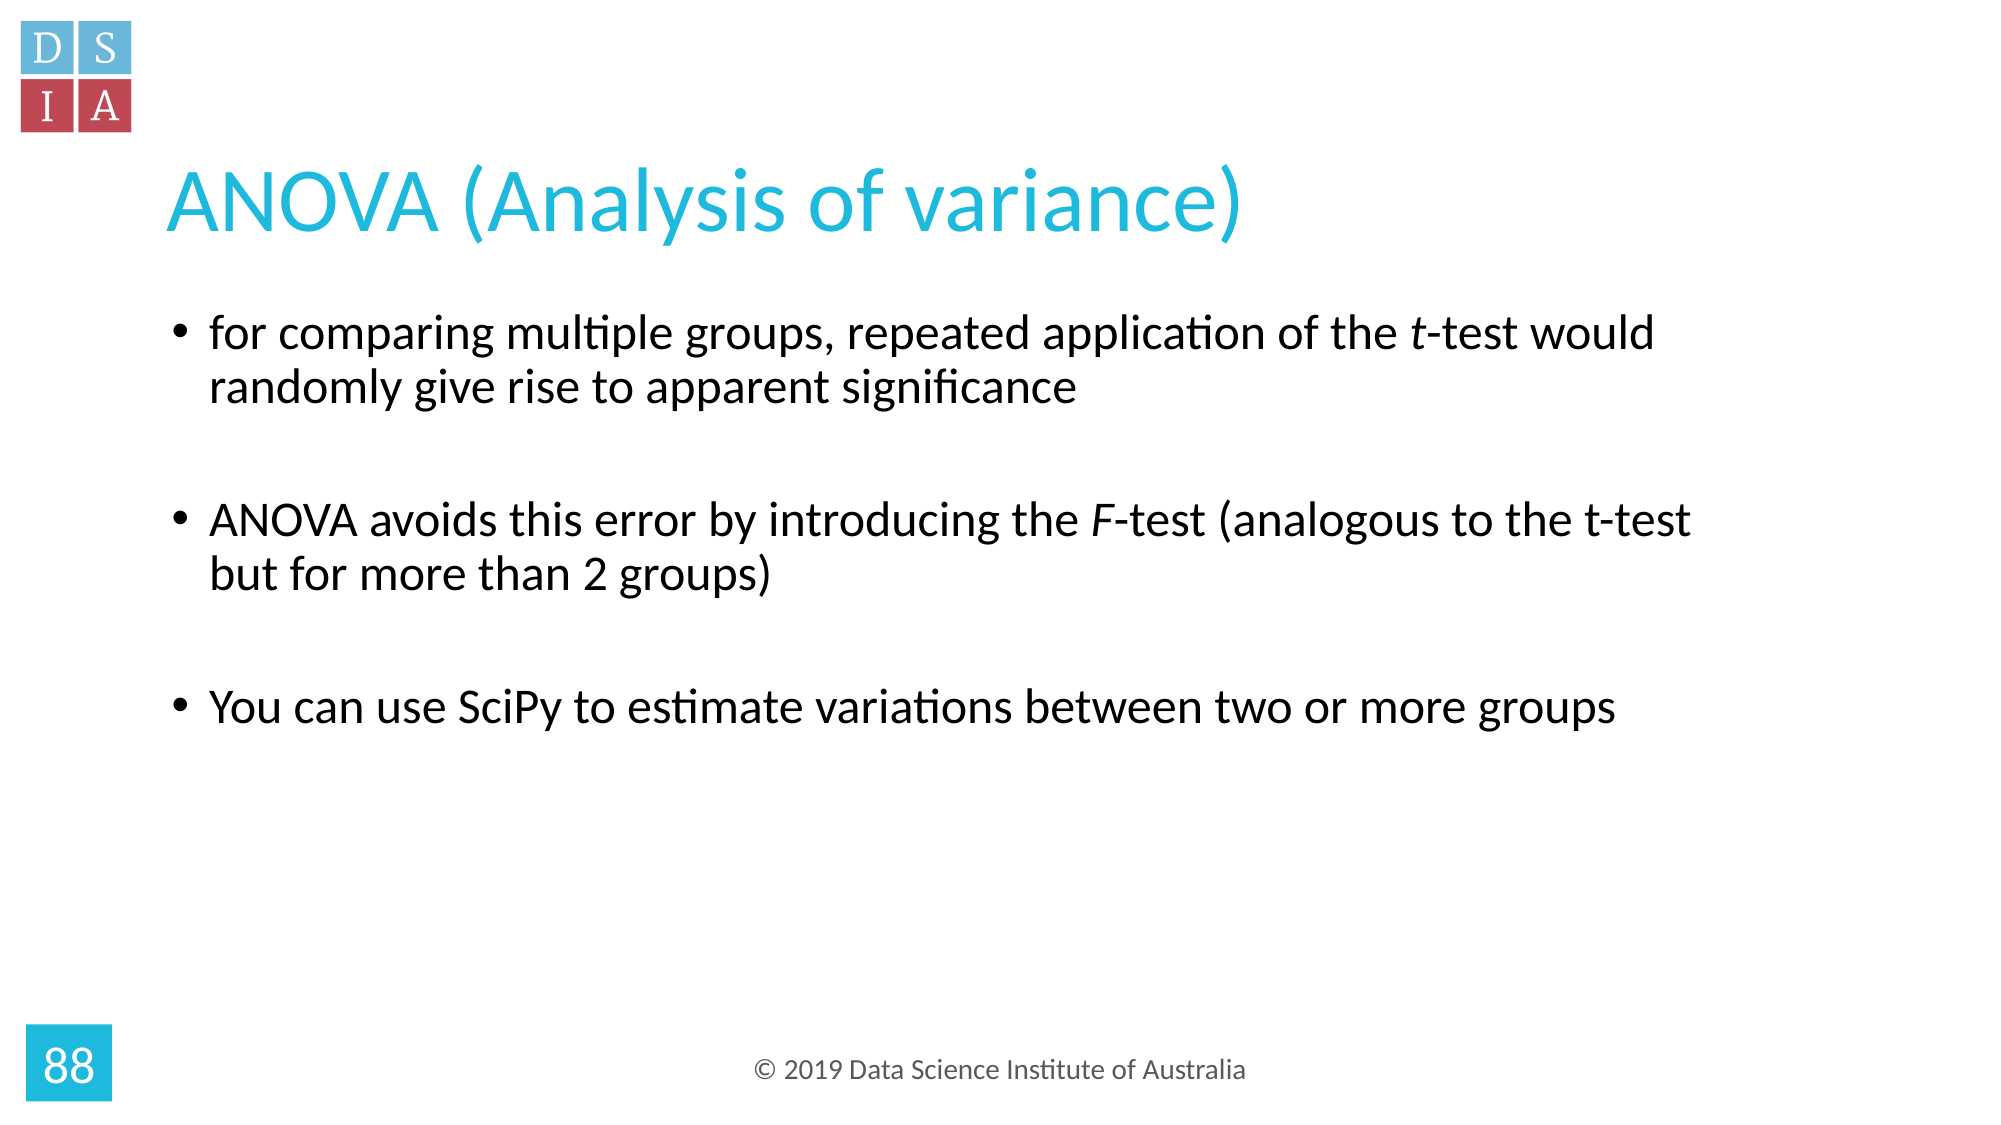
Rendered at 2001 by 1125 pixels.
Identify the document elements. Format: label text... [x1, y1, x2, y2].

title ANOVA (Analysis of variance) [151, 45, 1909, 259]
list for comparing multiple groups, repeated application of the t-test would randomly give rise to apparent significance ANOVA avoids this error by introducing the F-test (analogous to the t-test but for more than 2 groups) You can use SciPy to estimate variations between two or more groups [151, 286, 1770, 1079]
picture [20, 20, 132, 133]
text_box 88 [26, 1024, 113, 1102]
